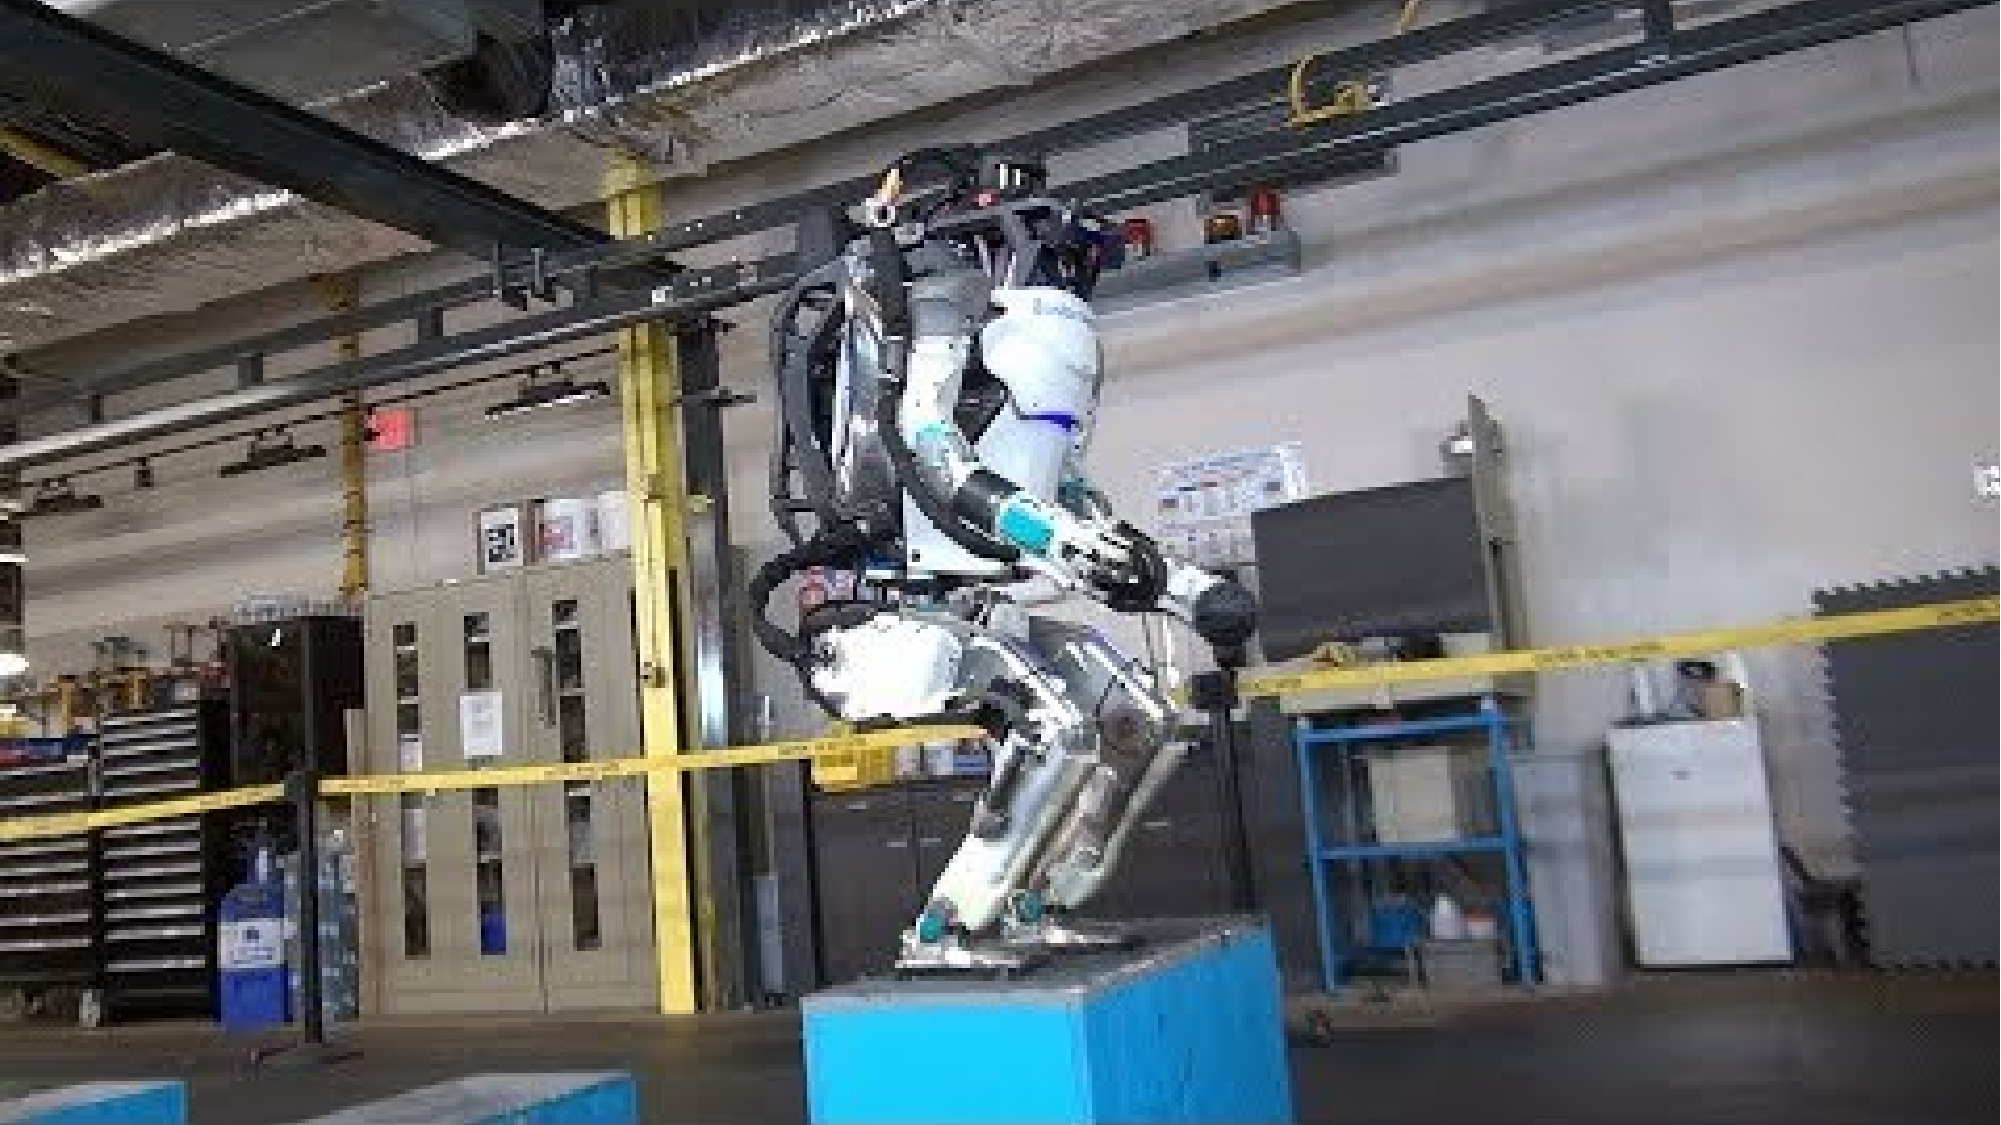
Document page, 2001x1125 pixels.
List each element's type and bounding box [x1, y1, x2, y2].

text_box [0, 0, 2000, 1125]
